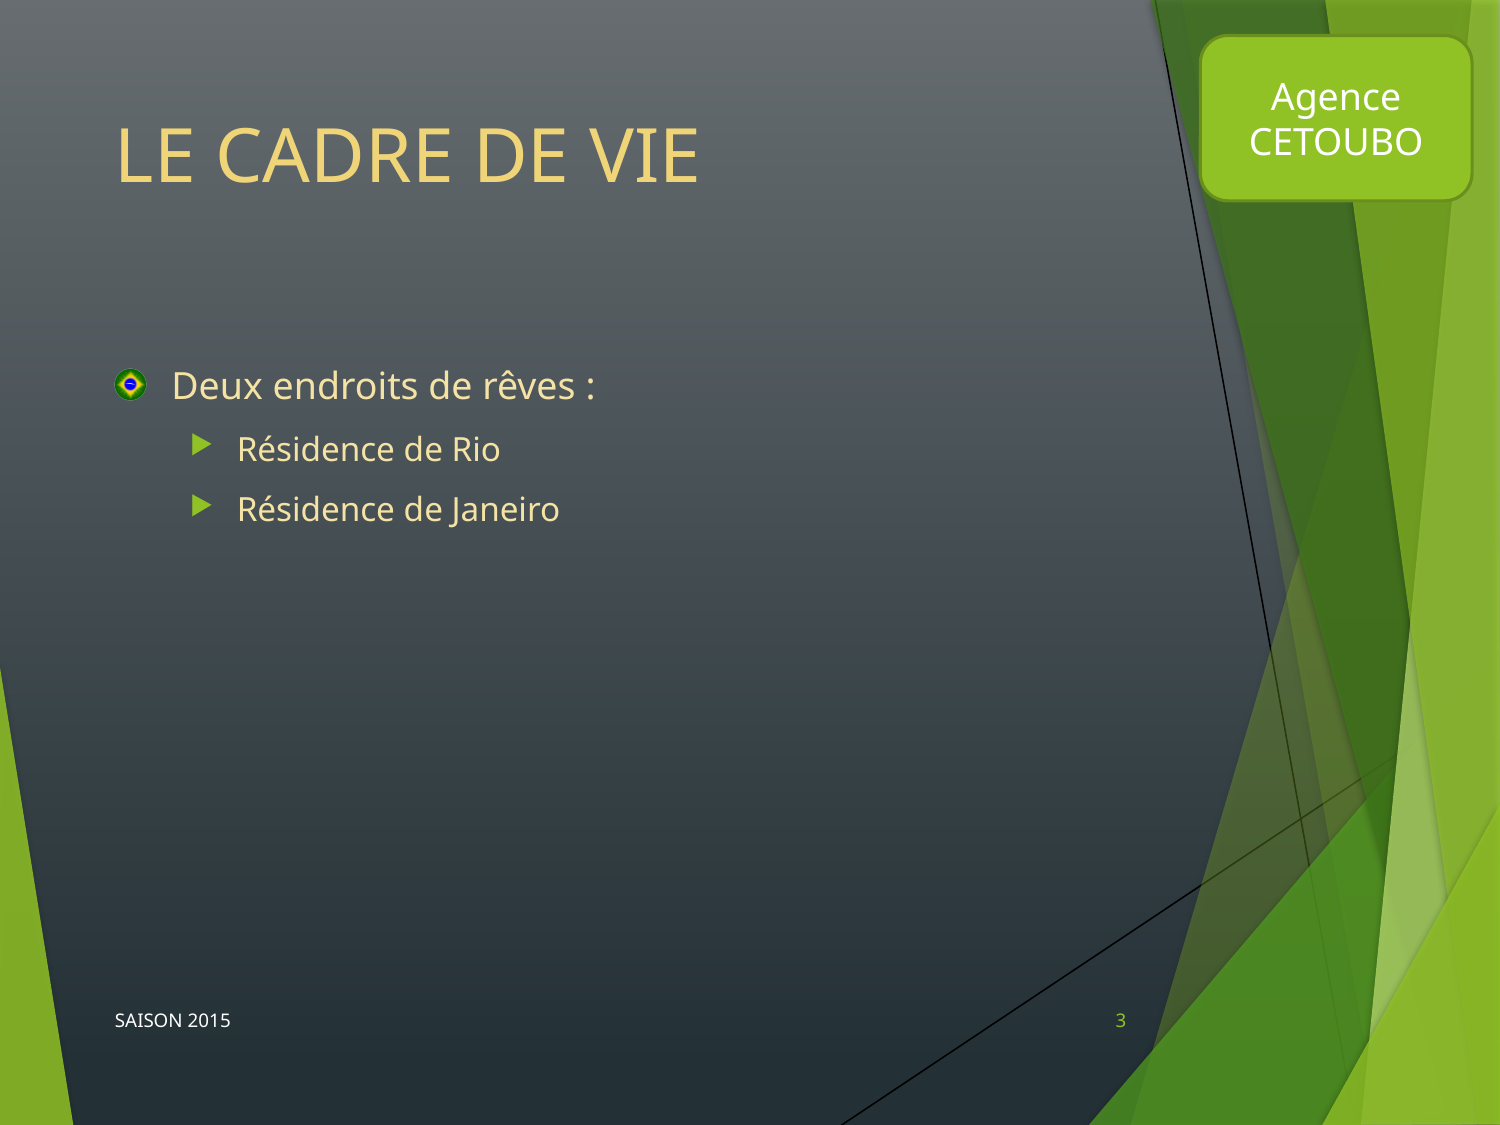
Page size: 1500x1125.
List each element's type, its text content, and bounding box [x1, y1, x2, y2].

footer SAISON 2015 [99, 991, 859, 1051]
picture [114, 368, 147, 401]
list Deux endroits de rêves : Résidence de Rio Résidence de Janeiro [99, 354, 1142, 992]
title LE CADRE DE VIE [99, 99, 1142, 317]
slide_number 3 [1057, 991, 1142, 1051]
